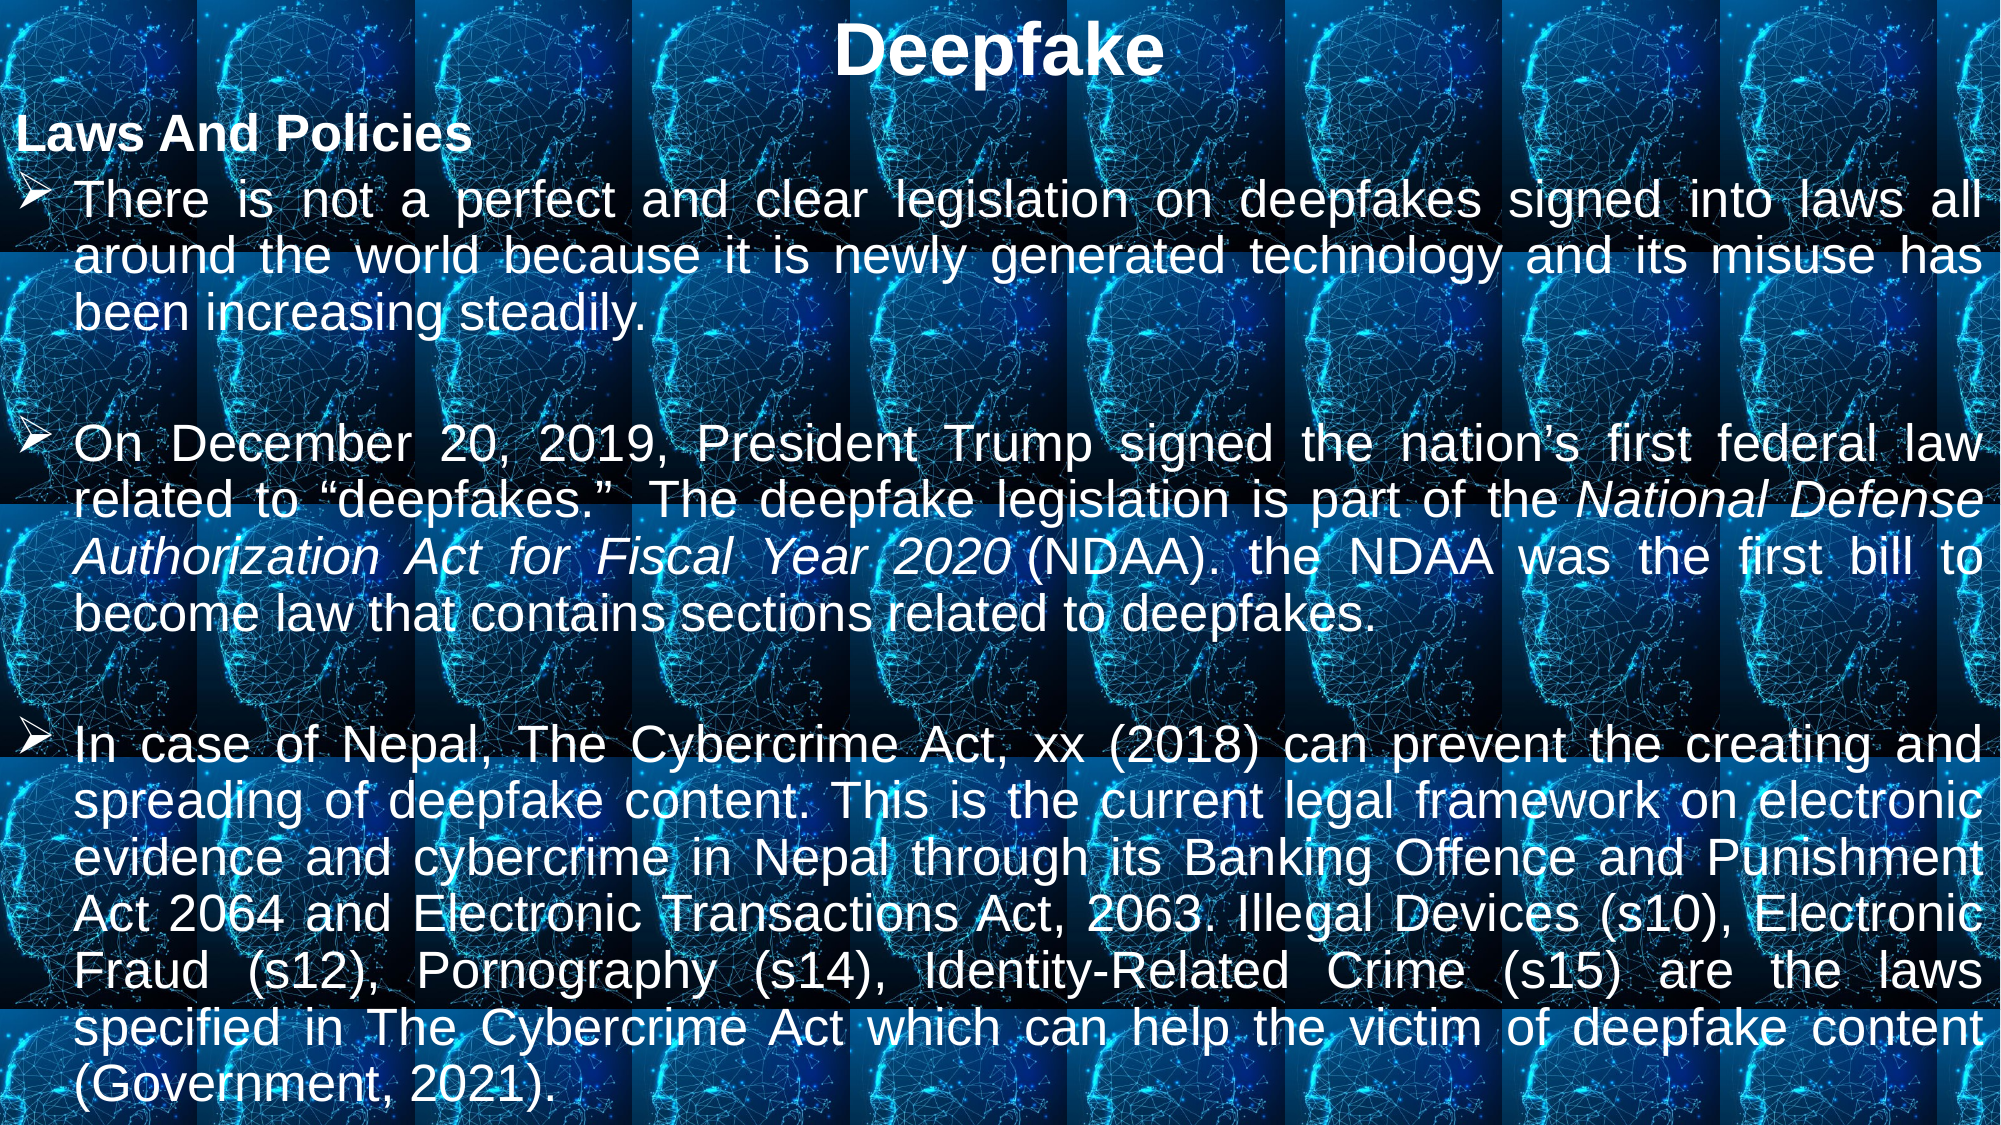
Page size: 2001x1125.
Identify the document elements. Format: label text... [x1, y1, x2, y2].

title Deepfake [0, 0, 2000, 99]
subtitle Laws And Policies There is not a perfect and clear legislation on deepfakes signed into laws all around the world because it is newly generated technology and its misuse has been increasing steadily. On December 20, 2019, President Trump signed the nation’s first federal law related to “deepfakes.” The deepfake legislation is part of the National Defense Authorization Act for Fiscal Year 2020 (NDAA). the NDAA was the first bill to become law that contains sections related to deepfakes. In case of Nepal, The Cybercrime Act, xx (2018) can prevent the creating and spreading of deepfake content. This is the current legal framework on electronic evidence and cybercrime in Nepal through its Banking Offence and Punishment Act 2064 and Electronic Transactions Act, 2063. Illegal Devices (s10), Electronic Fraud (s12), Pornography (s14), Identity-Related Crime (s15) are the laws specified in The Cybercrime Act which can help the victim of deepfake content (Government, 2021). [0, 99, 2000, 1125]
